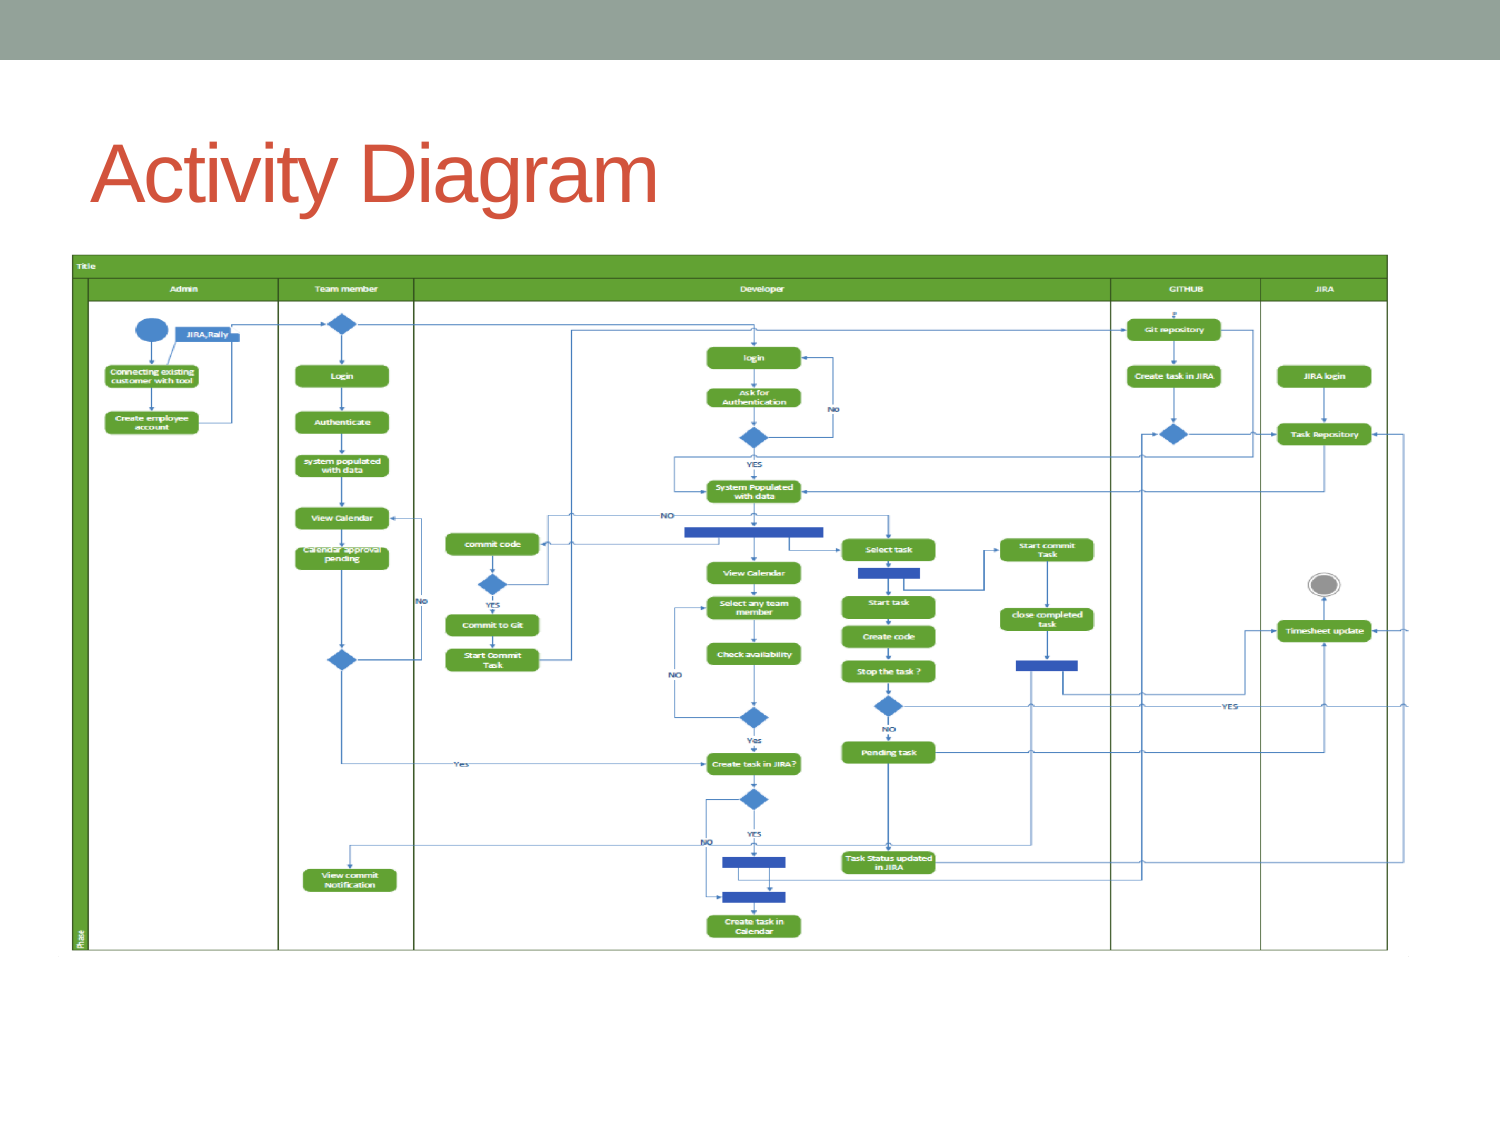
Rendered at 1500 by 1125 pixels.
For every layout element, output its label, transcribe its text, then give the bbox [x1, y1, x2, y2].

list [58, 204, 1409, 1005]
title Activity Diagram [75, 87, 1425, 250]
